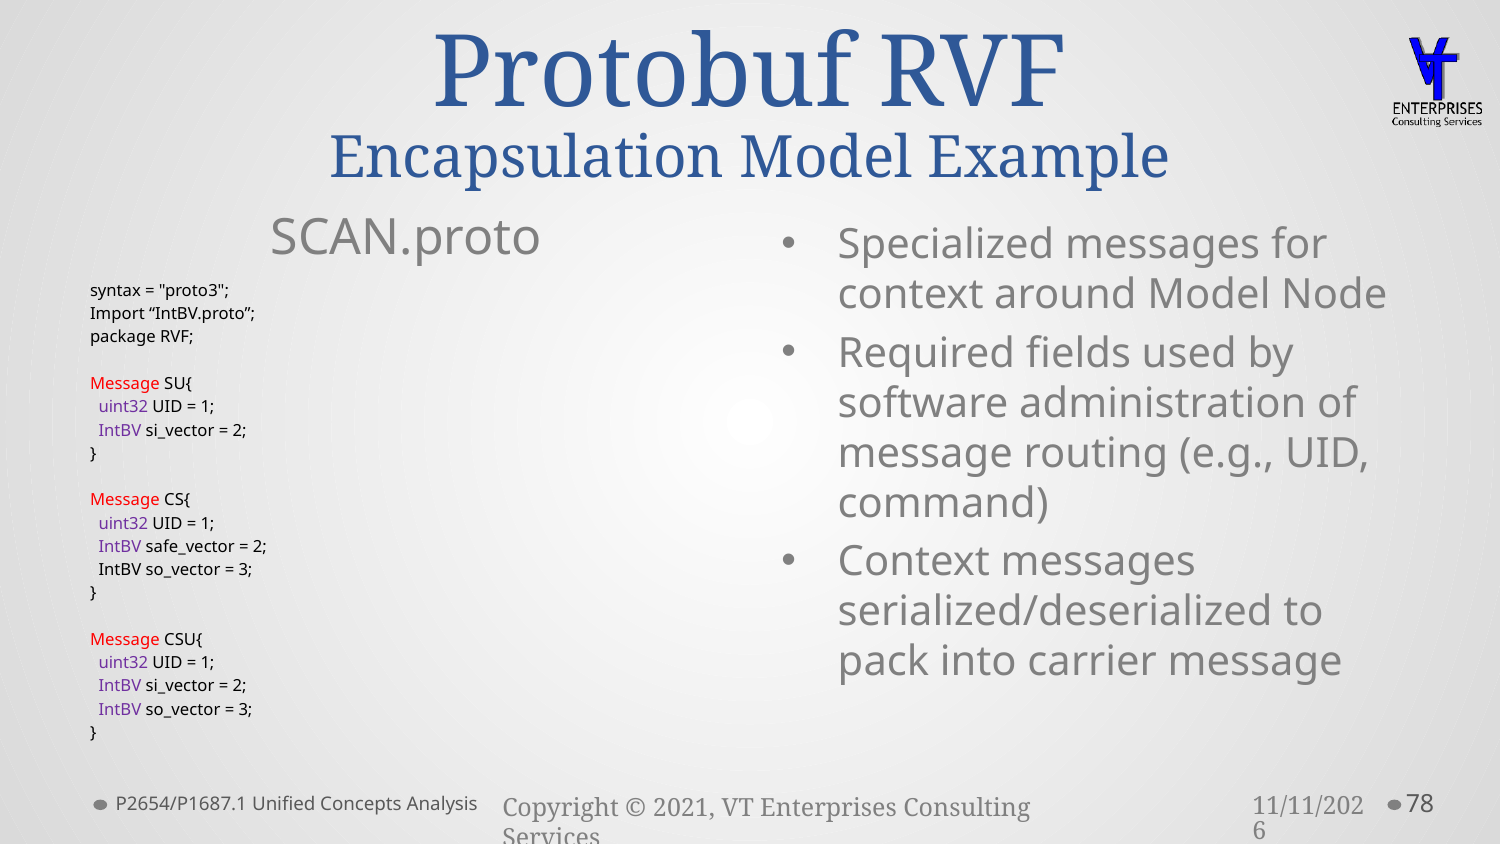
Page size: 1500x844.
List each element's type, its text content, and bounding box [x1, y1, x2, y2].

title Protobuf RVF Encapsulation Model Example [75, 0, 1425, 197]
list SCAN.proto [75, 196, 738, 272]
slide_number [1237, 782, 1386, 827]
footer P2654/P1687.1 Unified Concepts Analysis [108, 782, 576, 827]
slide_number 78 [1401, 782, 1494, 827]
picture [1425, 37, 1482, 127]
list Specialized messages for context around Model Node Required fields used by software administration of message routing (e.g., UID, command) Context messages serialized/deserialized to pack into carrier message [766, 209, 1430, 772]
list syntax = "proto3"; Import “IntBV.proto”; package RVF; Message SU{ uint32 UID = 1; IntBV si_vector = 2; } Message CS{ uint32 UID = 1; IntBV safe_vector = 2; IntBV so_vector = 3; } Message CSU{ uint32 UID = 1; IntBV si_vector = 2; IntBV so_vector = 3; } [75, 272, 738, 754]
